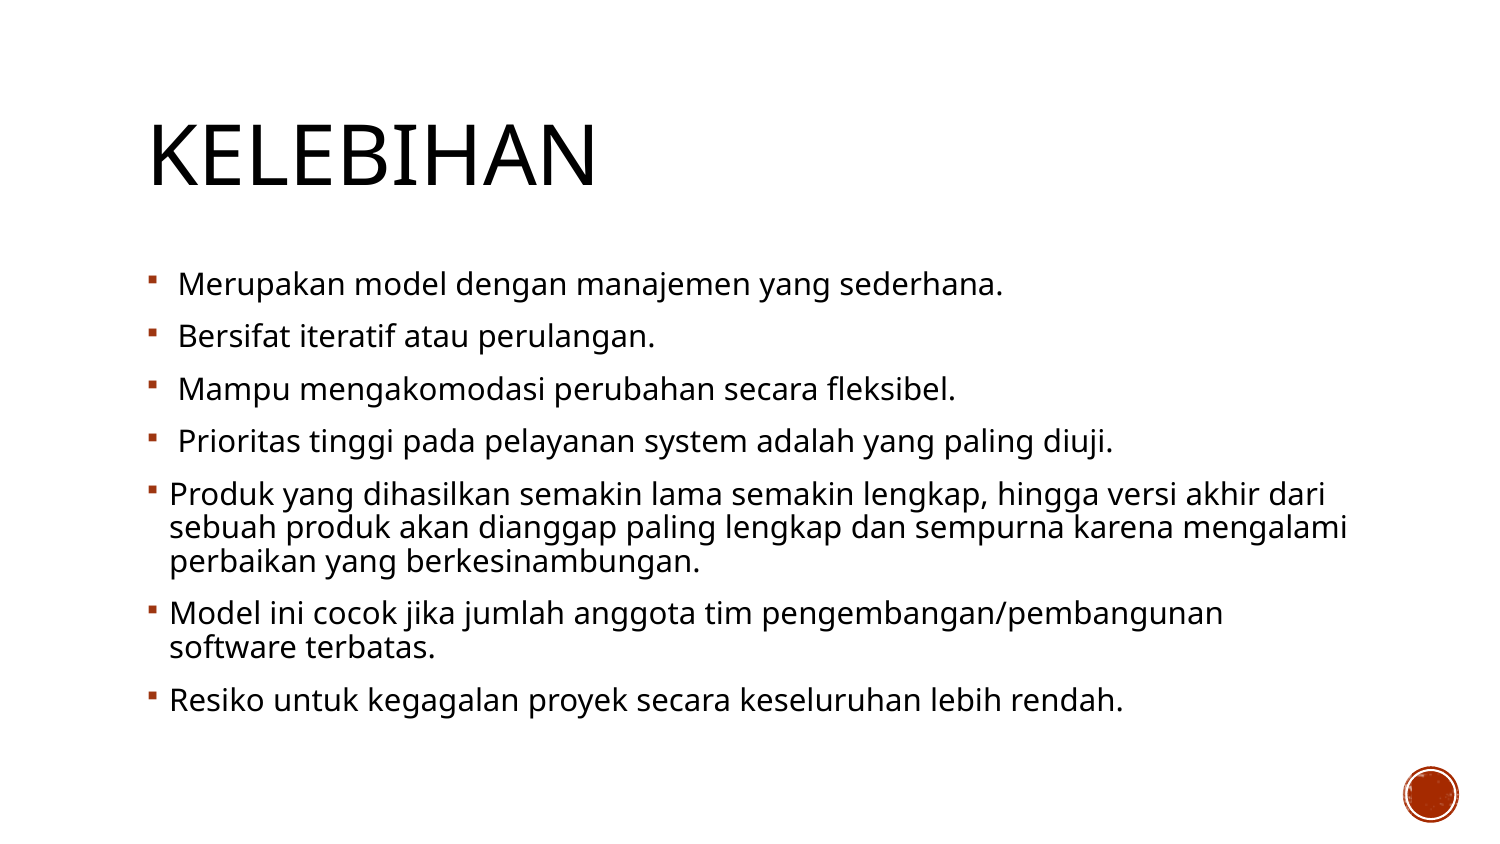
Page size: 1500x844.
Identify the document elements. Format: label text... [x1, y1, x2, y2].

list Merupakan model dengan manajemen yang sederhana. Bersifat iteratif atau perulangan. Mampu mengakomodasi perubahan secara fleksibel. Prioritas tinggi pada pelayanan system adalah yang paling diuji. Produk yang dihasilkan semakin lama semakin lengkap, hingga versi akhir dari sebuah produk akan dianggap paling lengkap dan sempurna karena mengalami perbaikan yang berkesinambungan. Model ini cocok jika jumlah anggota tim pengembangan/pembangunan software terbatas. Resiko untuk kegagalan proyek secara keseluruhan lebih rendah. [131, 261, 1370, 760]
title Kelebihan [131, 59, 1370, 258]
